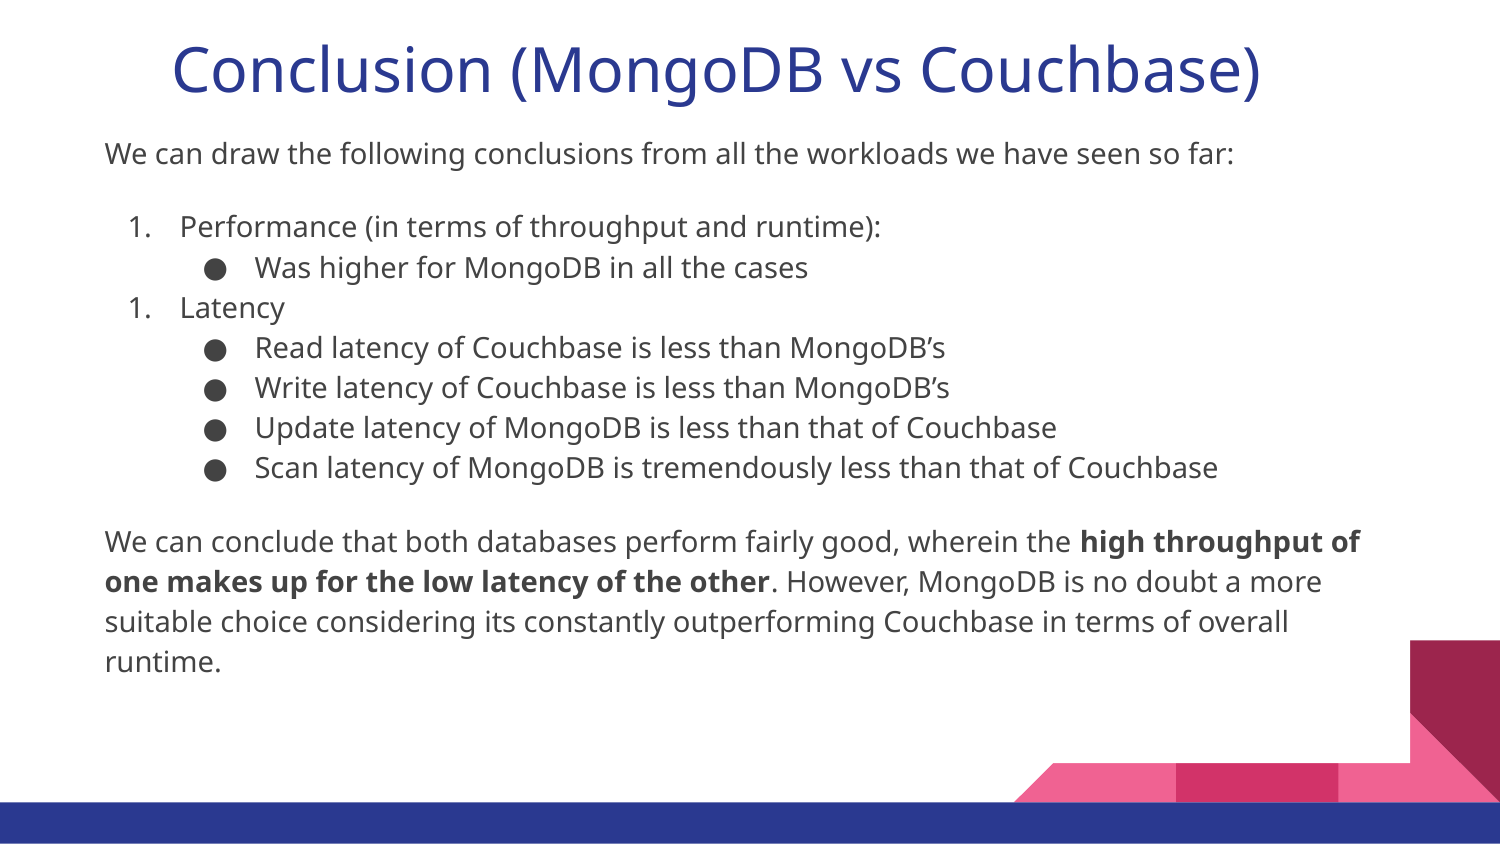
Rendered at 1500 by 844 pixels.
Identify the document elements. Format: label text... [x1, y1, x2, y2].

title Conclusion (MongoDB vs Couchbase) [18, 15, 1416, 116]
list We can draw the following conclusions from all the workloads we have seen so far: Performance (in terms of throughput and runtime): Was higher for MongoDB in all the cases Latency Read latency of Couchbase is less than MongoDB’s Write latency of Couchbase is less than MongoDB’s Update latency of MongoDB is less than that of Couchbase Scan latency of MongoDB is tremendously less than that of Couchbase We can conclude that both databases perform fairly good, wherein the high throughput of one makes up for the low latency of the other. However, MongoDB is no doubt a more suitable choice considering its constantly outperforming Couchbase in terms of overall runtime. [89, 115, 1411, 764]
